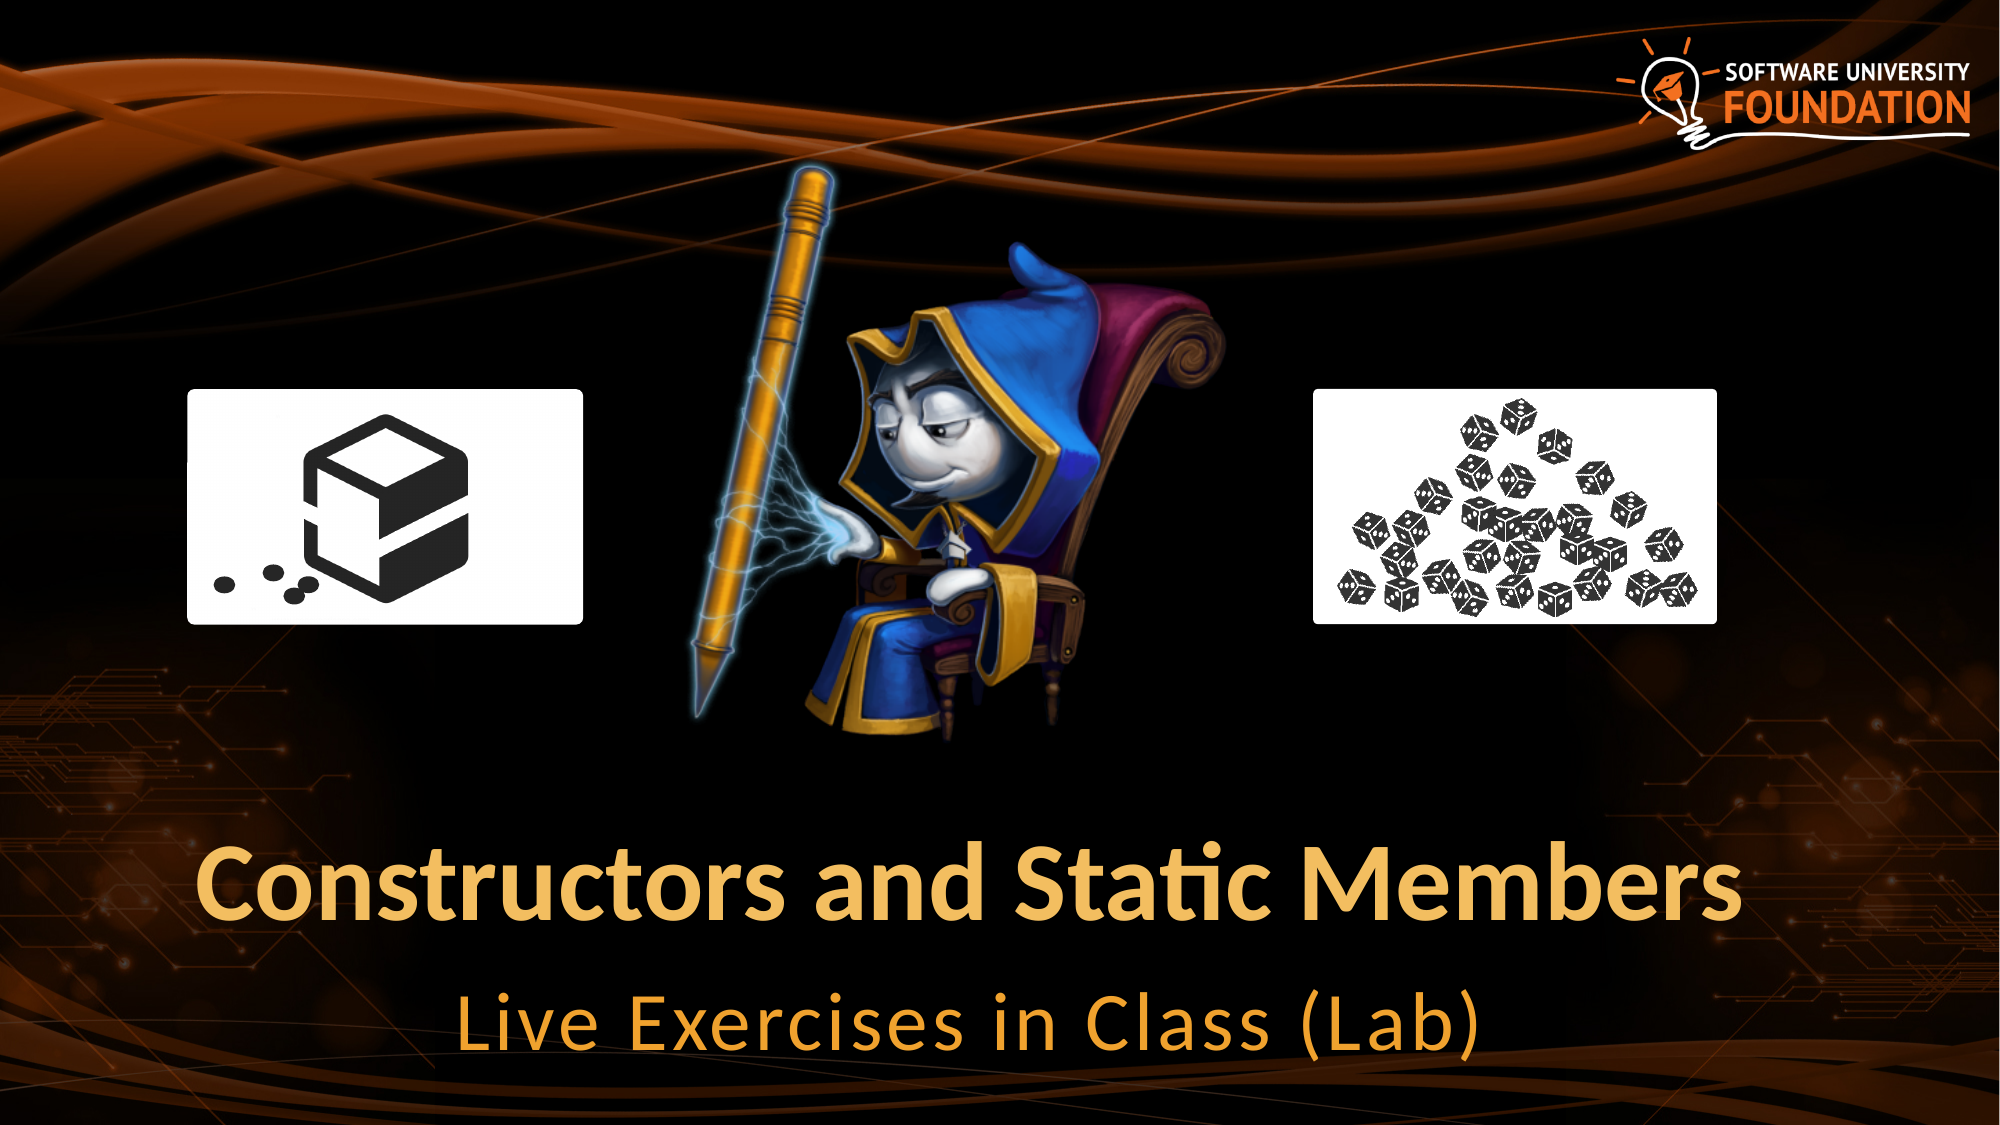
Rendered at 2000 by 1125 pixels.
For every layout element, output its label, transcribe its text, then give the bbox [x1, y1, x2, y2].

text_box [187, 389, 584, 625]
title Constructors and Static Members [166, 822, 1775, 950]
list Live Exercises in Class (Lab) [166, 956, 1775, 1075]
picture [0, 0, 2000, 1125]
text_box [1313, 388, 1717, 625]
